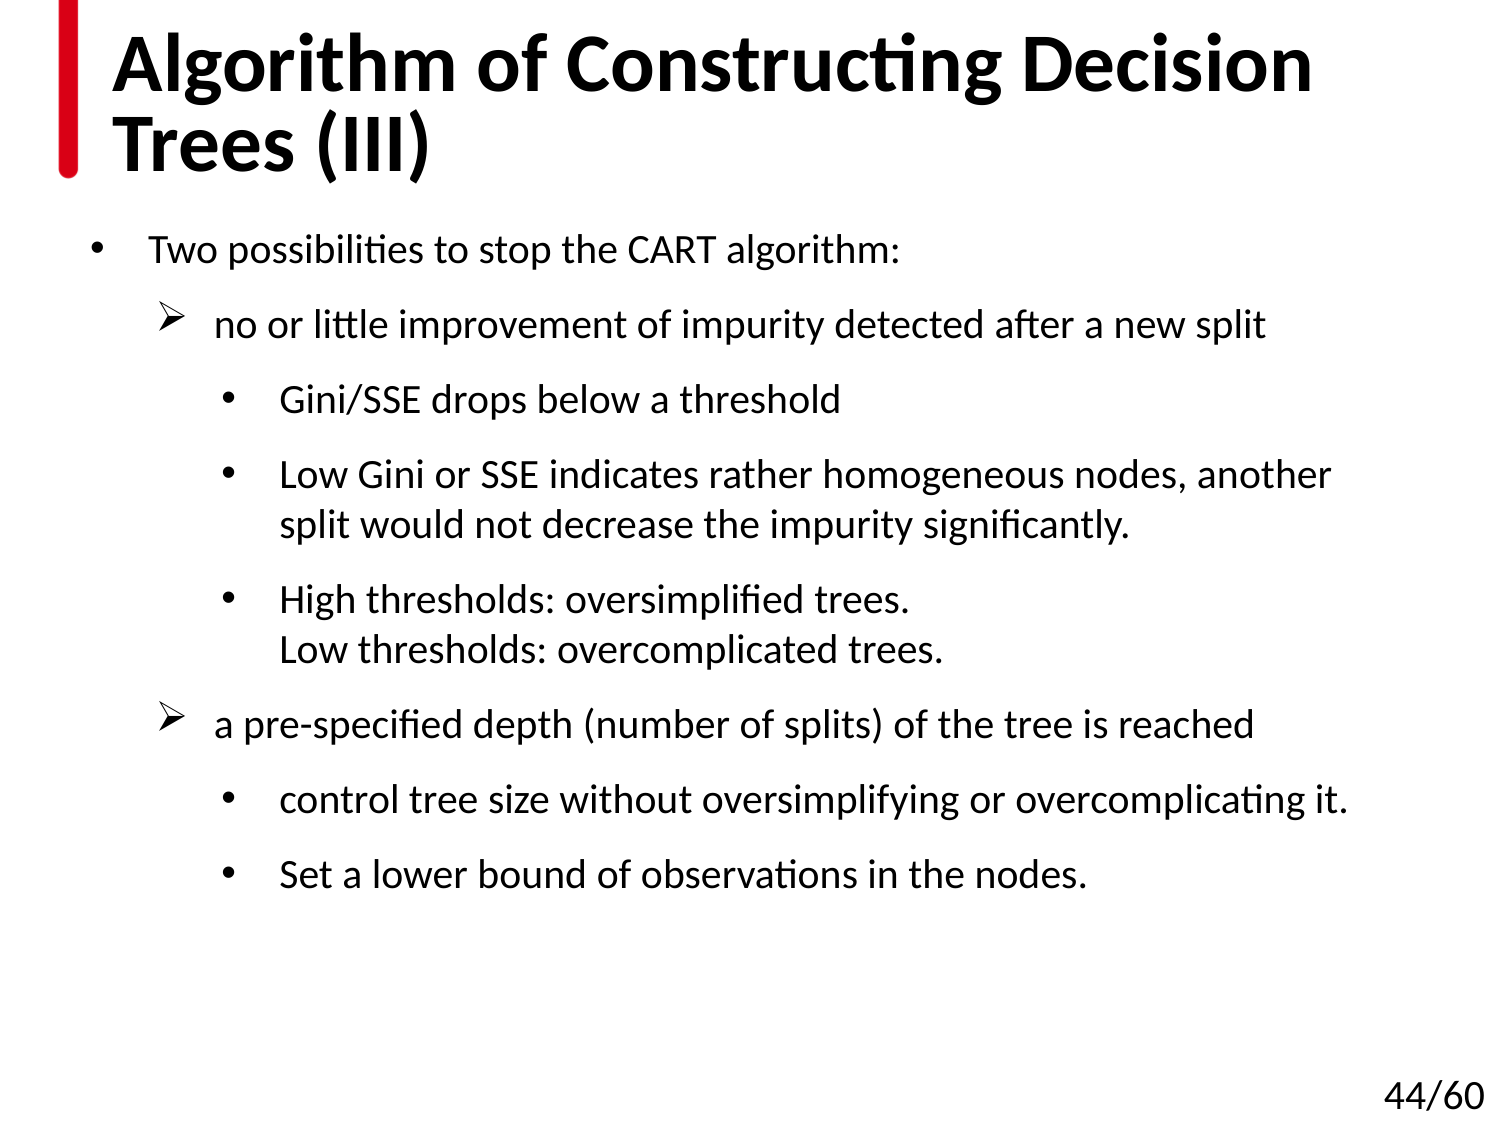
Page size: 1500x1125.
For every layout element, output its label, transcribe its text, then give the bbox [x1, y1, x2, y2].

list Two possibilities to stop the CART algorithm: no or little improvement of impurity detected after a new split Gini/SSE drops below a threshold Low Gini or SSE indicates rather homogeneous nodes, another split would not decrease the impurity significantly. High thresholds: oversimplified trees. Low thresholds: overcomplicated trees. a pre-specified depth (number of splits) of the tree is reached control tree size without oversimplifying or overcomplicating it. Set a lower bound of observations in the nodes. [75, 214, 1425, 957]
picture [57, 0, 81, 200]
title Algorithm of Constructing Decision Trees (III) [97, 0, 1425, 214]
